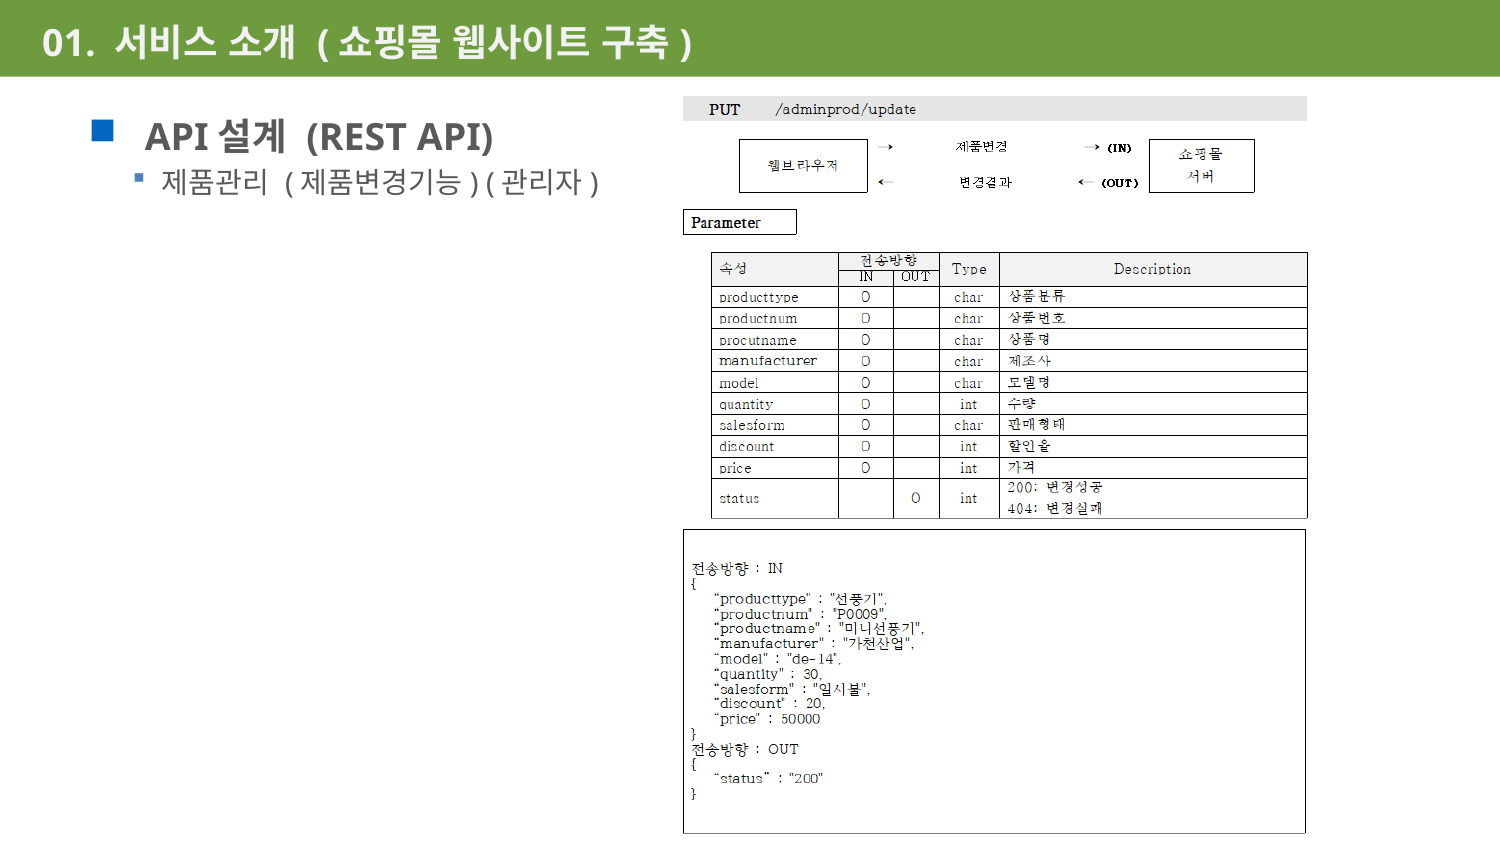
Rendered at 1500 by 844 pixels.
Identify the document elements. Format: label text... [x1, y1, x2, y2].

list 01. 서비스 소개 (쇼핑몰 웹사이트 구축) [33, 19, 842, 67]
picture [678, 91, 1310, 835]
text_box API설계 (REST API) 제품관리 (제품변경기능) (관리자) [73, 83, 1284, 240]
